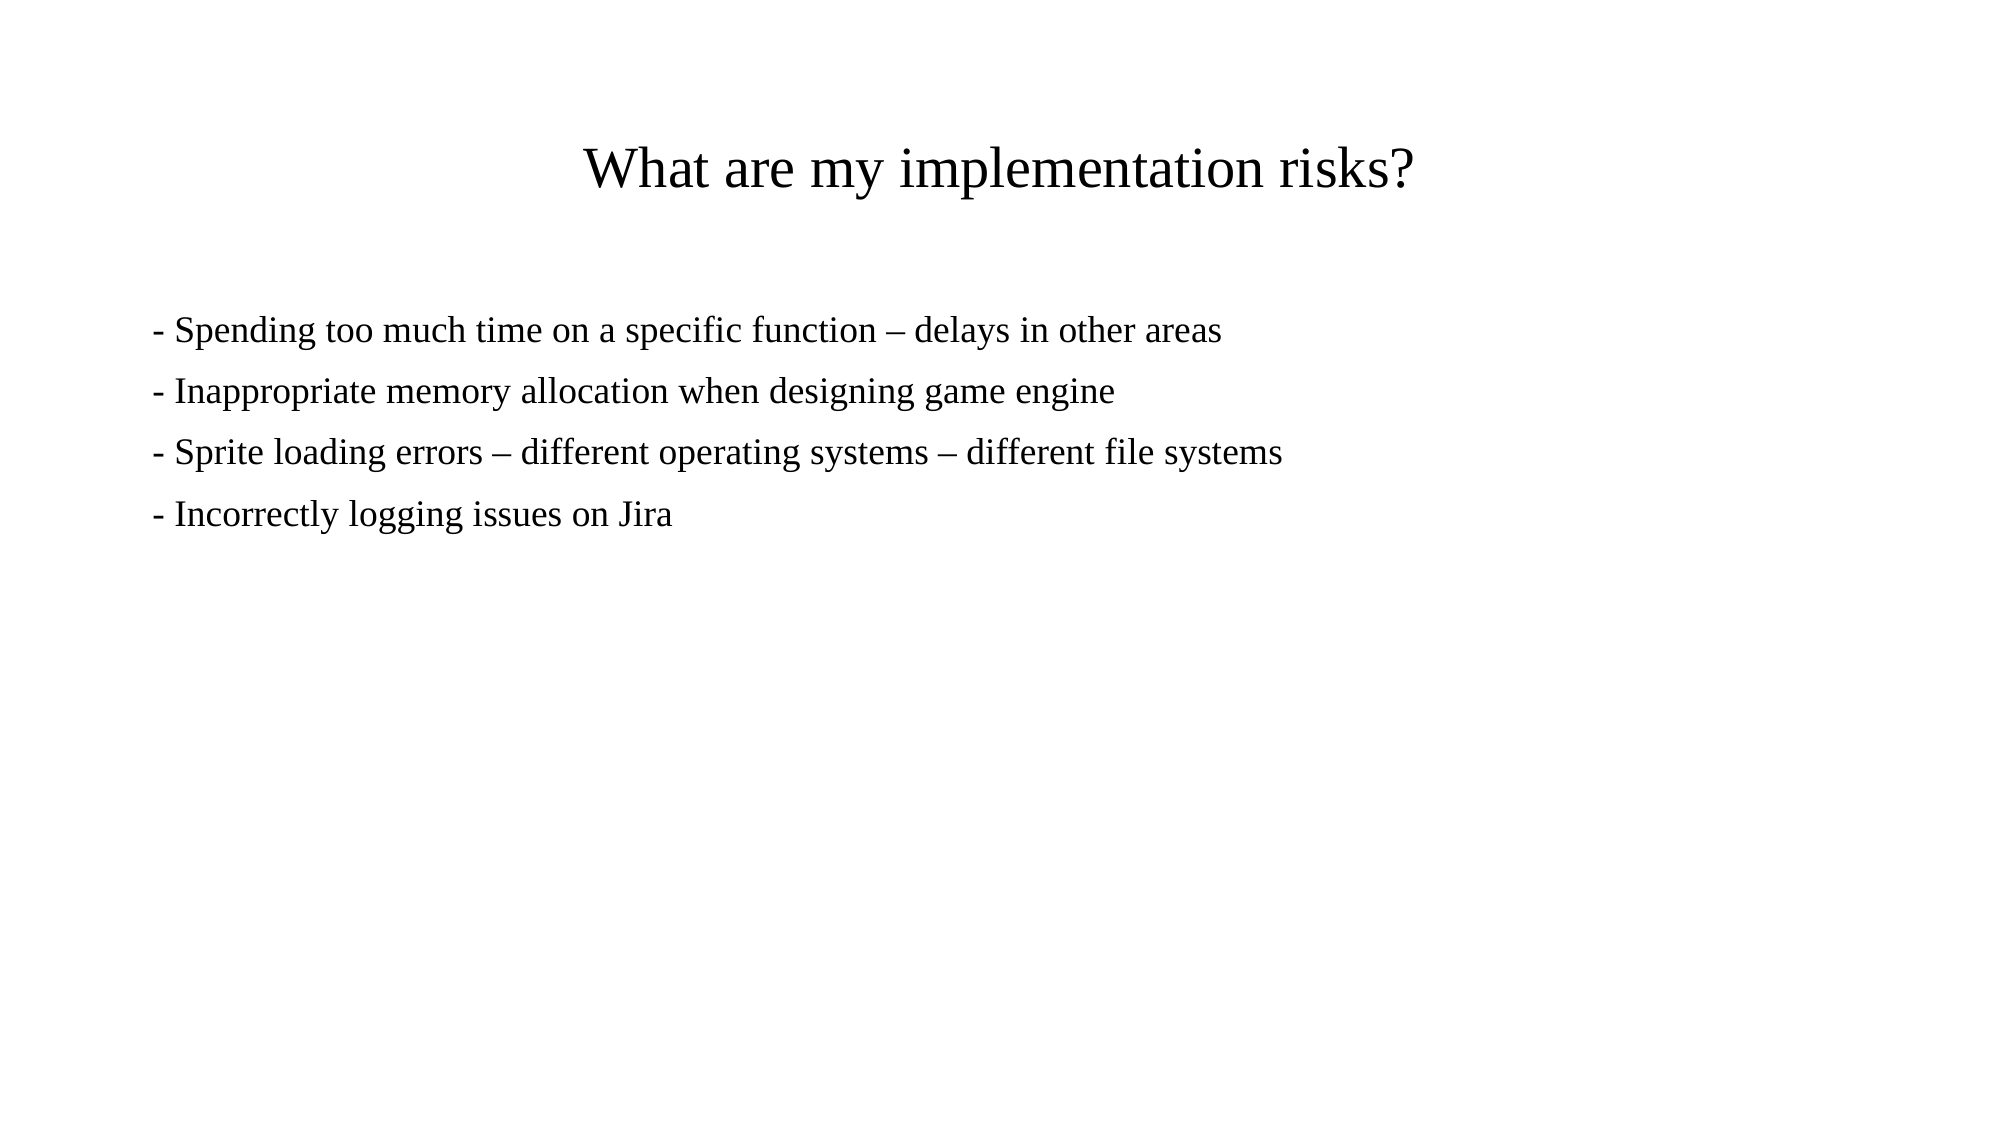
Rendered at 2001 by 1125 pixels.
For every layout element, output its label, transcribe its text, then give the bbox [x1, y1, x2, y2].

list - Spending too much time on a specific function – delays in other areas - Inappropriate memory allocation when designing game engine - Sprite loading errors – different operating systems – different file systems - Incorrectly logging issues on Jira [137, 302, 1863, 1017]
title What are my implementation risks? [137, 59, 1863, 278]
